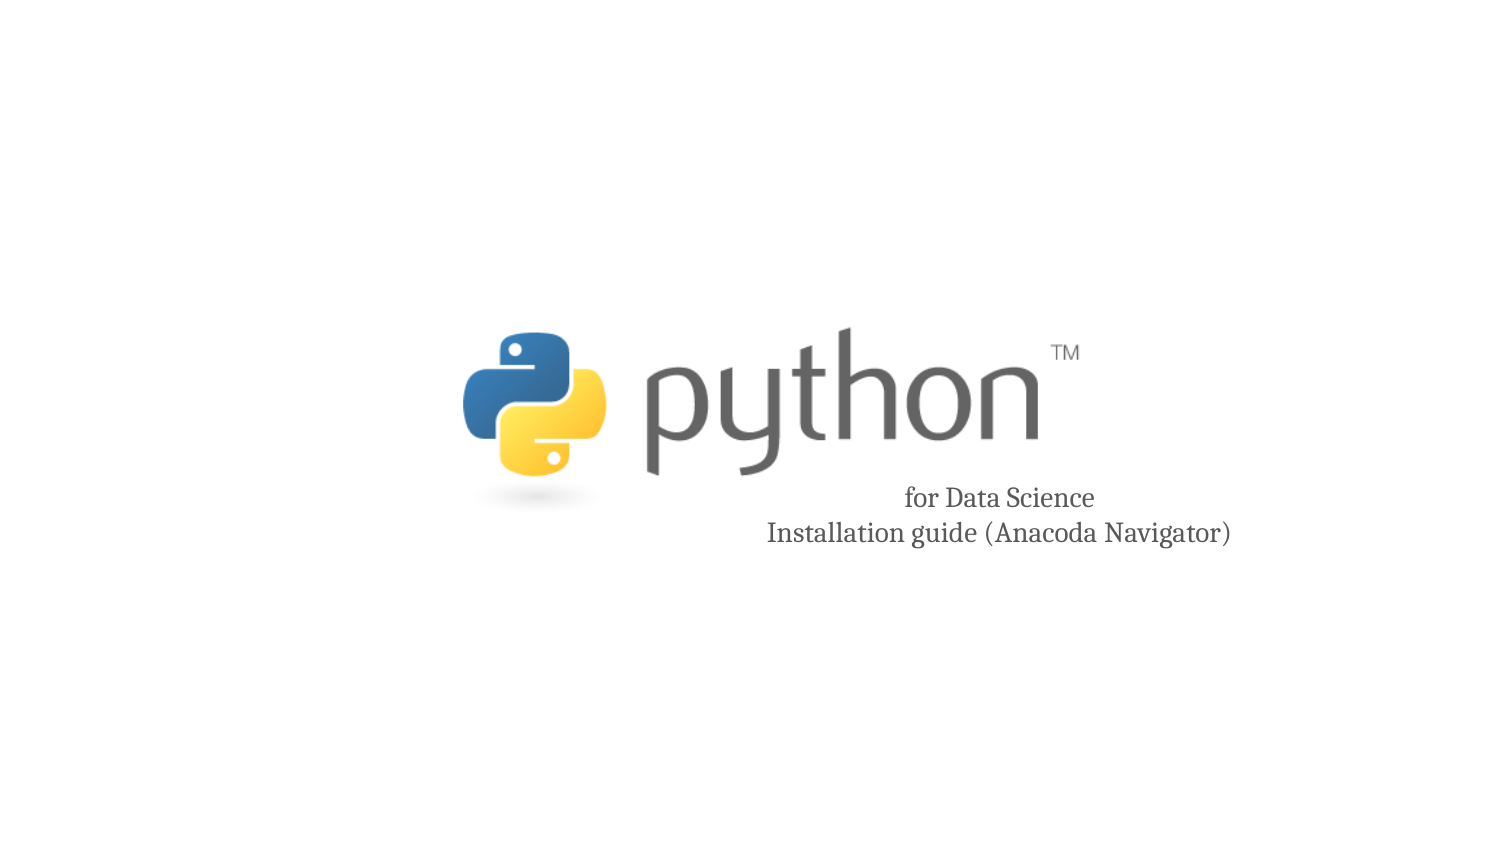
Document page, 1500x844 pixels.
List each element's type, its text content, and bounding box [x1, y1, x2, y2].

picture [361, 290, 1139, 554]
subtitle for Data Science Installation guide (Anacoda Navigator) [542, 463, 1457, 594]
